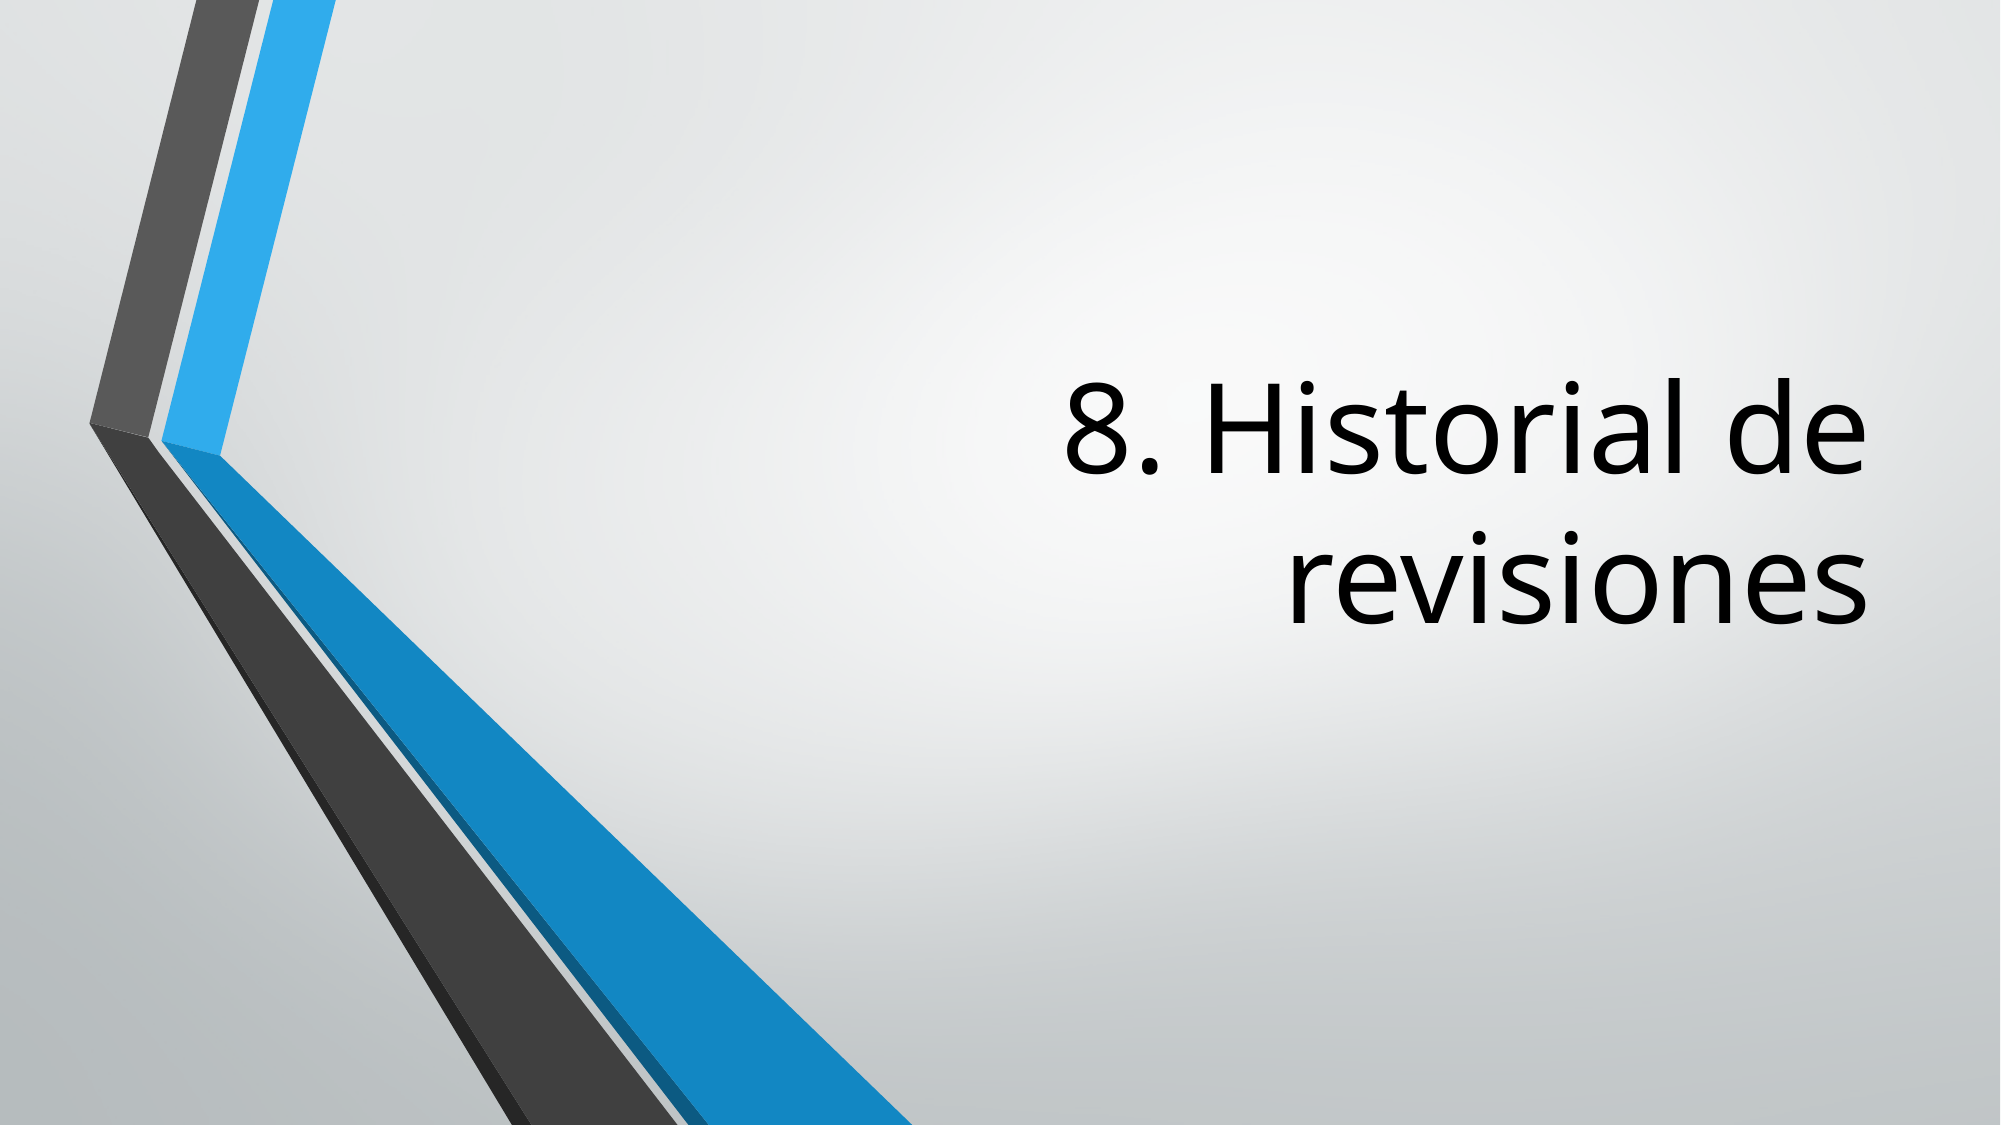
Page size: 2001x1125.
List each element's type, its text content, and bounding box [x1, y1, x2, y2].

title 8. Historial de revisiones [480, 226, 1887, 656]
